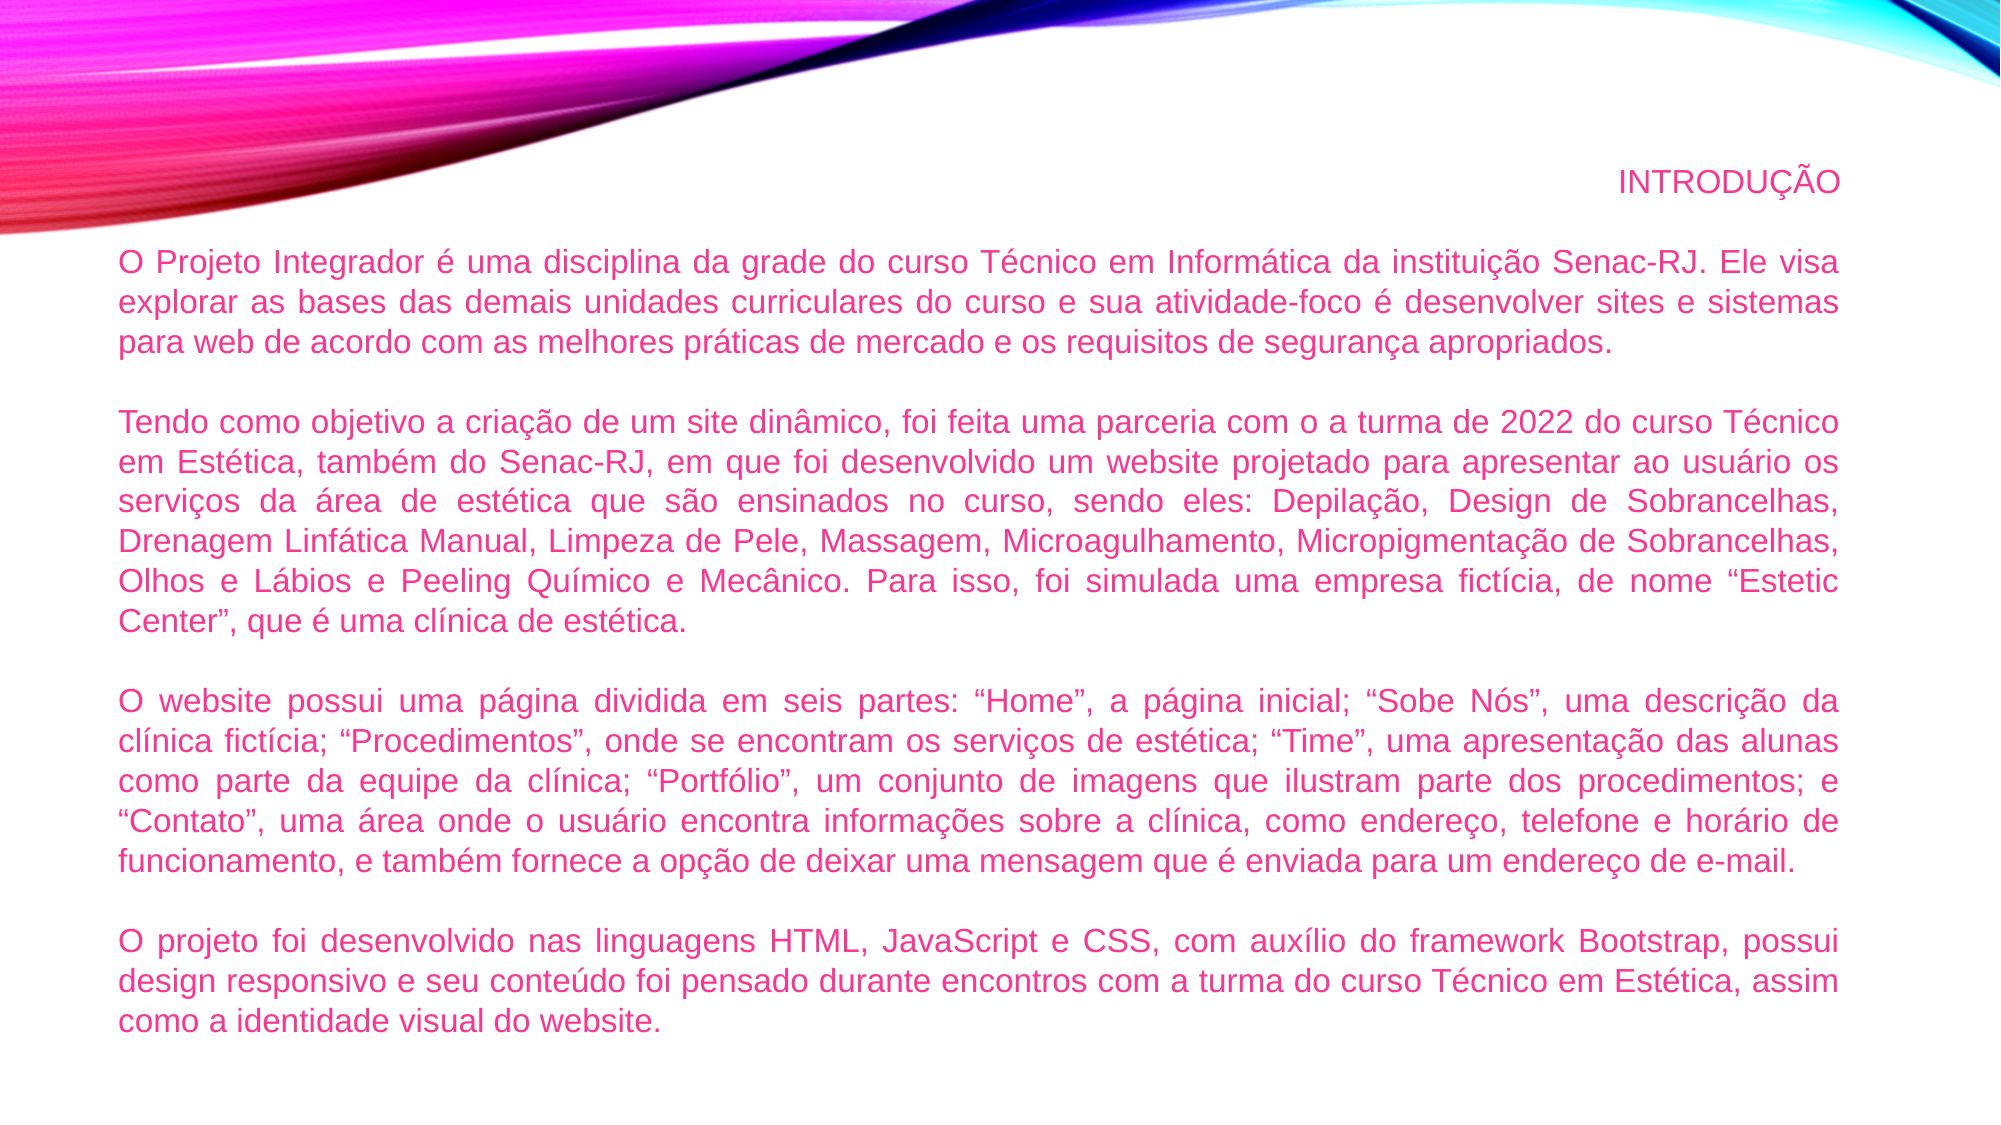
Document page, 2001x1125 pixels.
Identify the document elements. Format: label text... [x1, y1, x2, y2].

picture [1910, 0, 2000, 45]
text_box INTRODUÇÃO O Projeto Integrador é uma disciplina da grade do curso Técnico em Informática da instituição Senac-RJ. Ele visa explorar as bases das demais unidades curriculares do curso e sua atividade-foco é desenvolver sites e sistemas para web de acordo com as melhores práticas de mercado e os requisitos de segurança apropriados. Tendo como objetivo a criação de um site dinâmico, foi feita uma parceria com o a turma de 2022 do curso Técnico em Estética, também do Senac-RJ, em que foi desenvolvido um website projetado para apresentar ao usuário os serviços da área de estética que são ensinados no curso, sendo eles: Depilação, Design de Sobrancelhas, Drenagem Linfática Manual, Limpeza de Pele, Massagem, Microagulhamento, Micropigmentação de Sobrancelhas, Olhos e Lábios e Peeling Químico e Mecânico. Para isso, foi simulada uma empresa fictícia, de nome “Estetic Center”, que é uma clínica de estética. O website possui uma página dividida em seis partes: “Home”, a página inicial; “Sobe Nós”, uma descrição da clínica fictícia; “Procedimentos”, onde se encontram os serviços de estética; “Time”, uma apresentação das alunas como parte da equipe da clínica; “Portfólio”, um conjunto de imagens que ilustram parte dos procedimentos; e “Contato”, uma área onde o usuário encontra informações sobre a clínica, como endereço, telefone e horário de funcionamento, e também fornece a opção de deixar uma mensagem que é enviada para um endereço de e-mail. O projeto foi desenvolvido nas linguagens HTML, JavaScript e CSS, com auxílio do framework Bootstrap, possui design responsivo e seu conteúdo foi pensado durante encontros com a turma do curso Técnico em Estética, assim como a identidade visual do website. [103, 152, 1857, 1046]
picture [1890, 0, 2000, 75]
picture [0, 0, 2000, 237]
